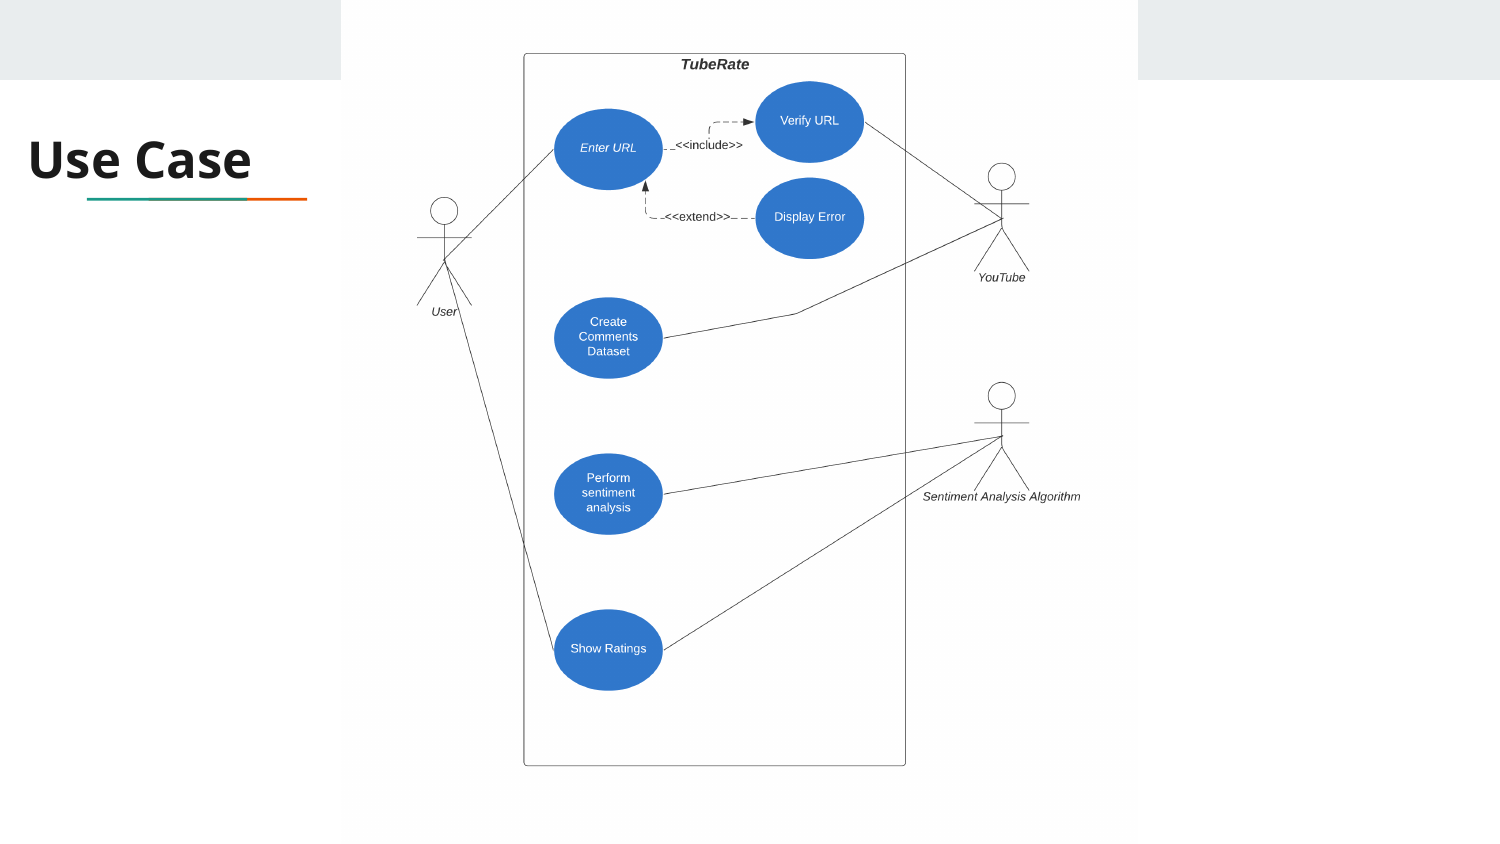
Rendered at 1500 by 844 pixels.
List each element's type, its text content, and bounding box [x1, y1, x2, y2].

picture [341, 0, 1138, 844]
text_box Use Case [12, 112, 280, 204]
